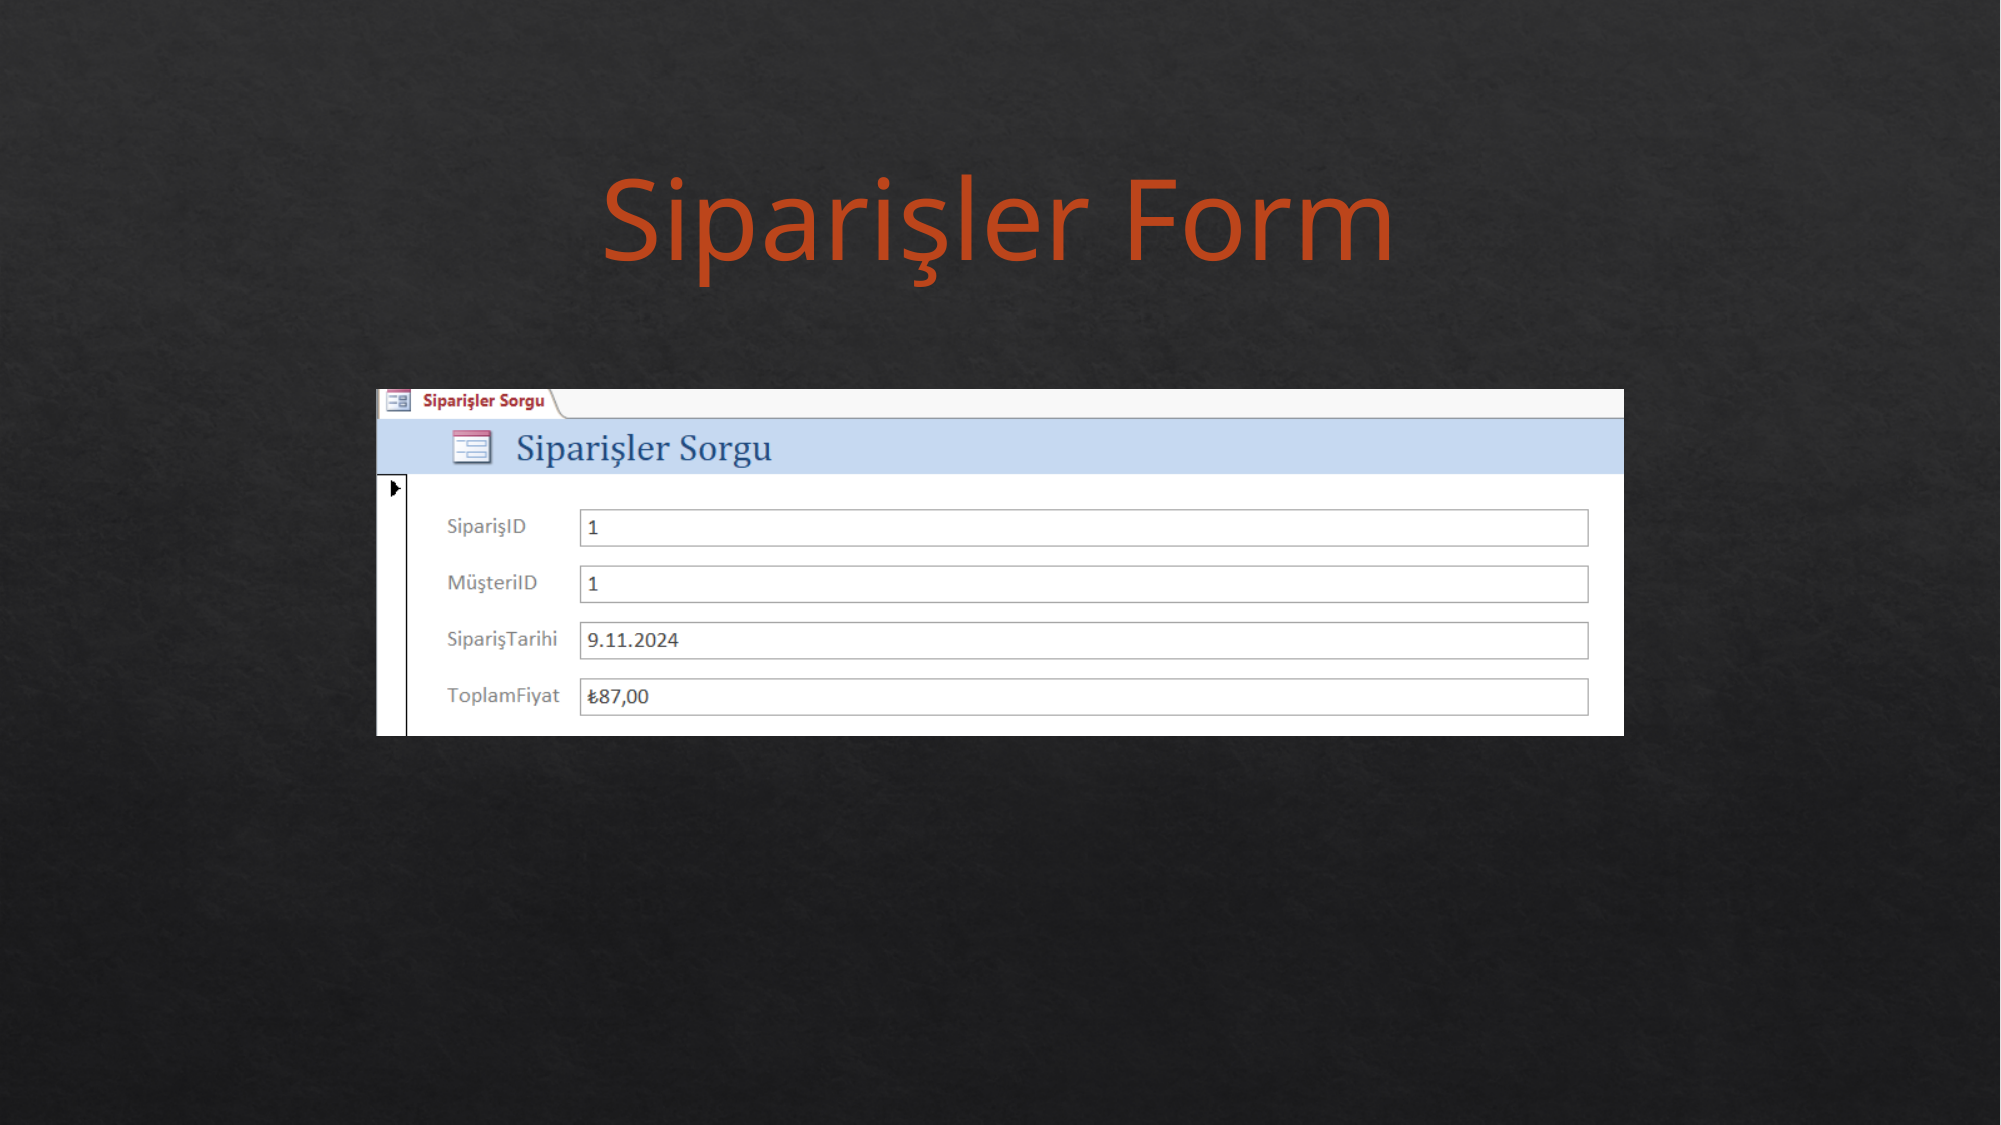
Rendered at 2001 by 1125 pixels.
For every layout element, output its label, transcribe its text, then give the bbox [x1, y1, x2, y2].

text_box Siparişler Form [585, 140, 1415, 291]
picture [376, 389, 1624, 736]
